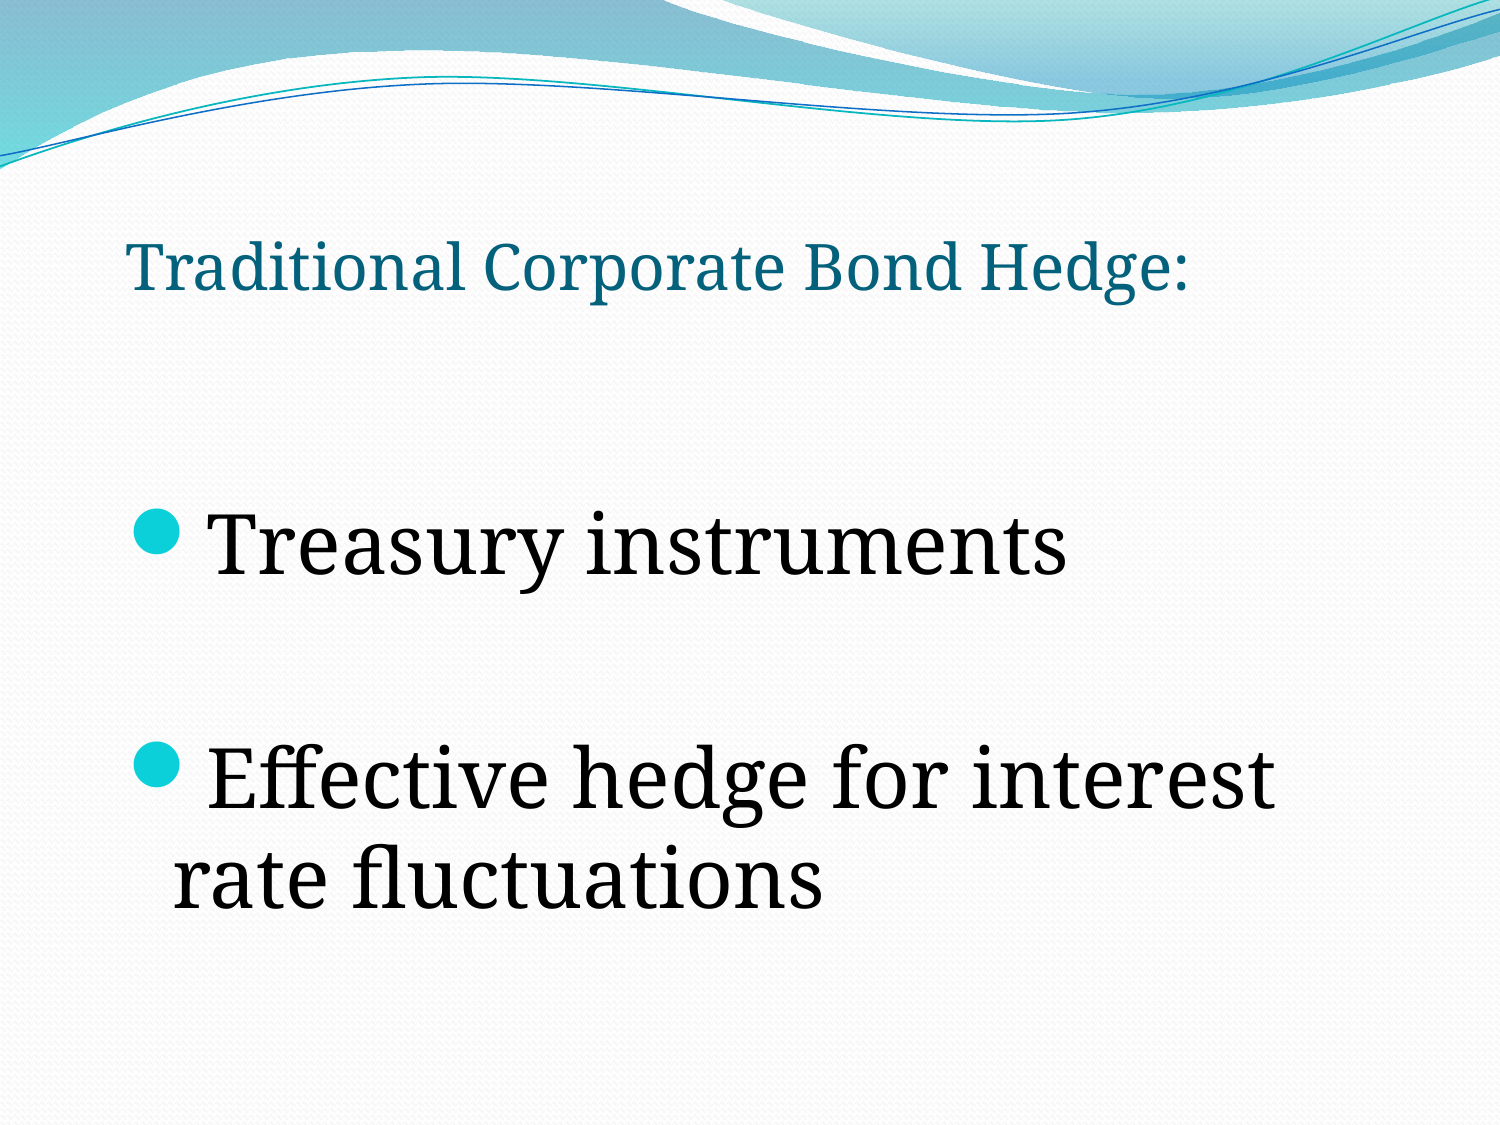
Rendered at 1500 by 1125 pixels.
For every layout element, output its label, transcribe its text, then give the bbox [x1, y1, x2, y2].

title Traditional Corporate Bond Hedge: [125, 174, 1425, 303]
list Treasury instruments Effective hedge for interest rate fluctuations [112, 367, 1463, 1088]
